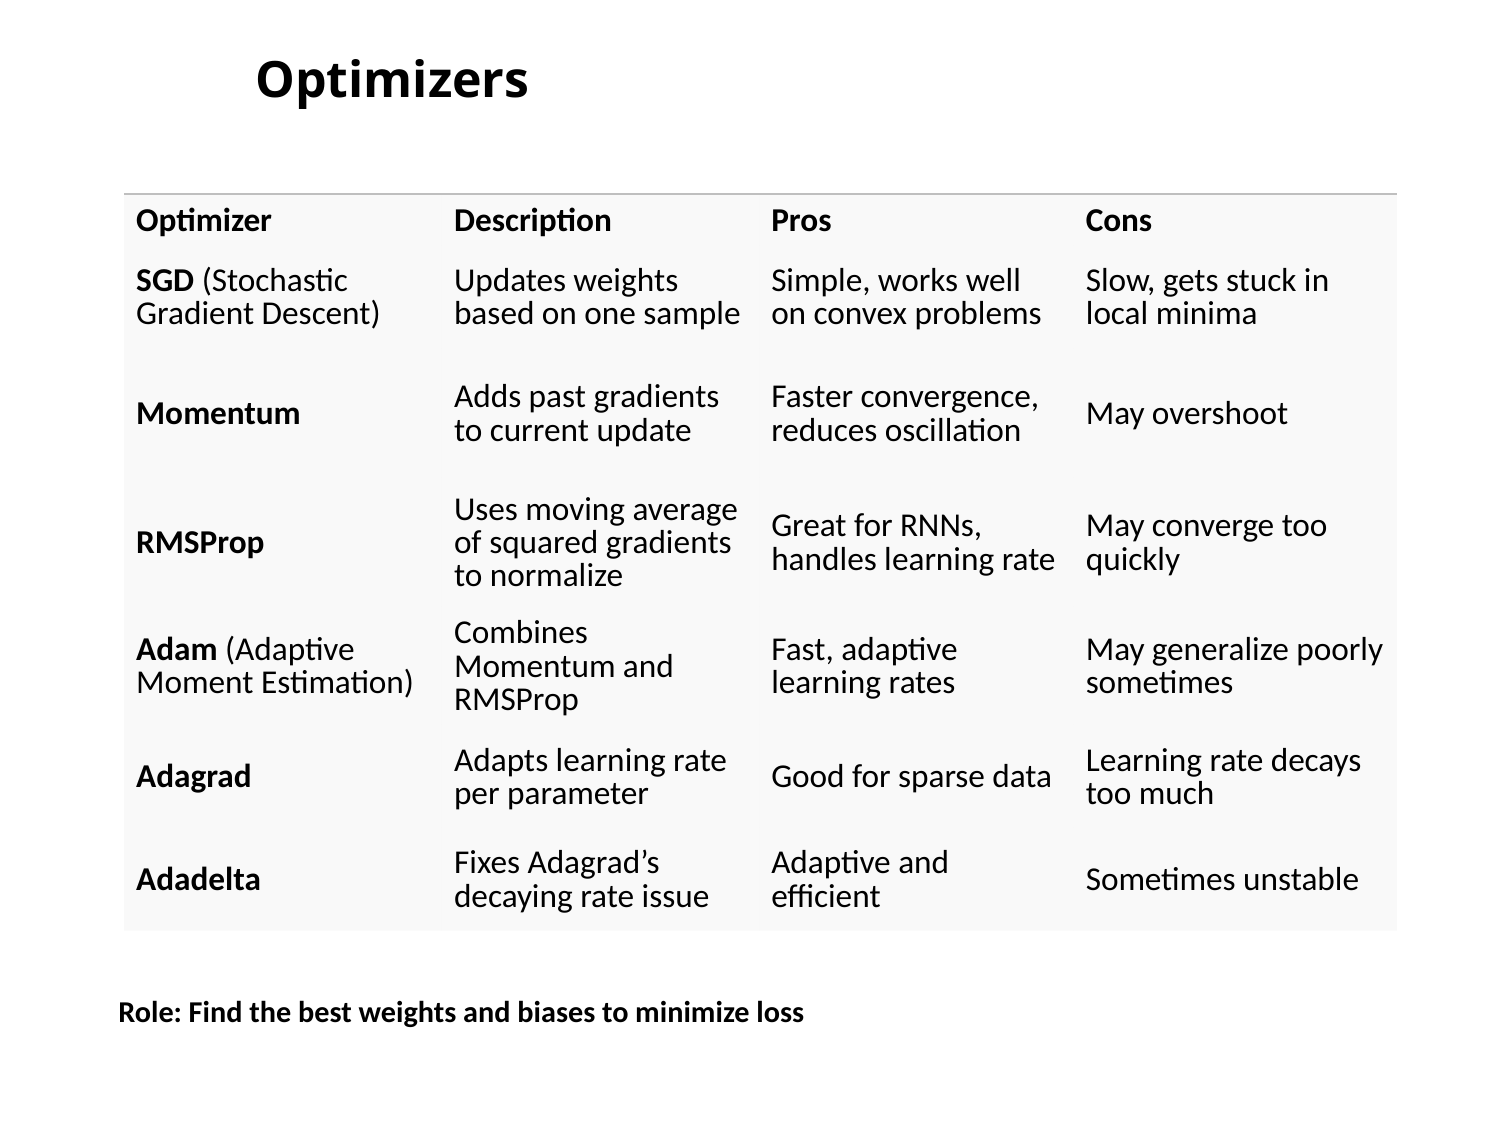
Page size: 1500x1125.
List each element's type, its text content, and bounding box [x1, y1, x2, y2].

table_cell Sometimes unstable [1074, 828, 1397, 931]
table_header Optimizer [124, 195, 442, 245]
table_cell Updates weights based on one sample [442, 245, 759, 348]
table_cell Uses moving average of squared gradients to normalize [442, 478, 759, 607]
table_cell Simple, works well on convex problems [759, 245, 1074, 348]
table_header Description [442, 195, 759, 245]
table_cell Combines Momentum and RMSProp [442, 607, 759, 725]
text_box Role: Find the best weights and biases to minimize loss [103, 988, 1428, 1037]
table_cell RMSProp [124, 478, 442, 607]
table_cell Adaptive and efficient [759, 828, 1074, 931]
table_cell Adds past gradients to current update [442, 348, 759, 478]
table_cell Slow, gets stuck in local minima [1074, 245, 1397, 348]
table_cell Adam (Adaptive Moment Estimation) [124, 607, 442, 725]
table_cell Learning rate decays too much [1074, 725, 1397, 828]
table_cell Adagrad [124, 725, 442, 828]
table_cell Faster convergence, reduces oscillation [759, 348, 1074, 478]
table_cell Adapts learning rate per parameter [442, 725, 759, 828]
table_cell May generalize poorly sometimes [1074, 607, 1397, 725]
title Optimizers [240, 18, 1000, 116]
table_cell SGD (Stochastic Gradient Descent) [124, 245, 442, 348]
table_cell Great for RNNs, handles learning rate [759, 478, 1074, 607]
table_header Pros [759, 195, 1074, 245]
table_cell Good for sparse data [759, 725, 1074, 828]
table_cell Adadelta [124, 828, 442, 931]
table_cell May overshoot [1074, 348, 1397, 478]
table_cell May converge too quickly [1074, 478, 1397, 607]
table_cell Fast, adaptive learning rates [759, 607, 1074, 725]
table_cell Momentum [124, 348, 442, 478]
table_cell Fixes Adagrad’s decaying rate issue [442, 828, 759, 931]
table_header Cons [1074, 195, 1397, 245]
